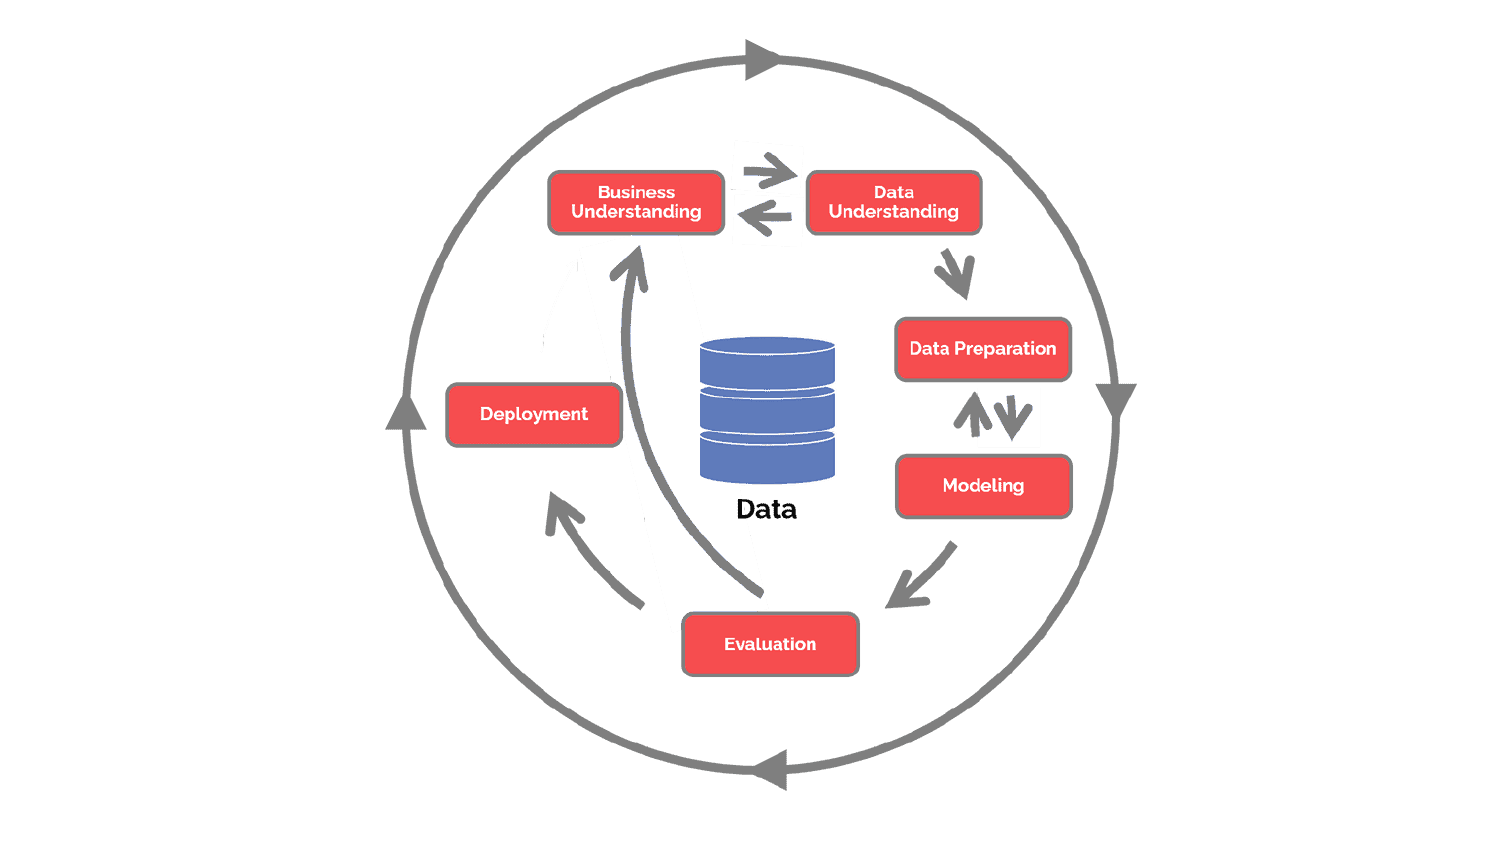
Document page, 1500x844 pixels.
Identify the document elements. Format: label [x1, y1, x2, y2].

picture [276, 17, 1247, 812]
